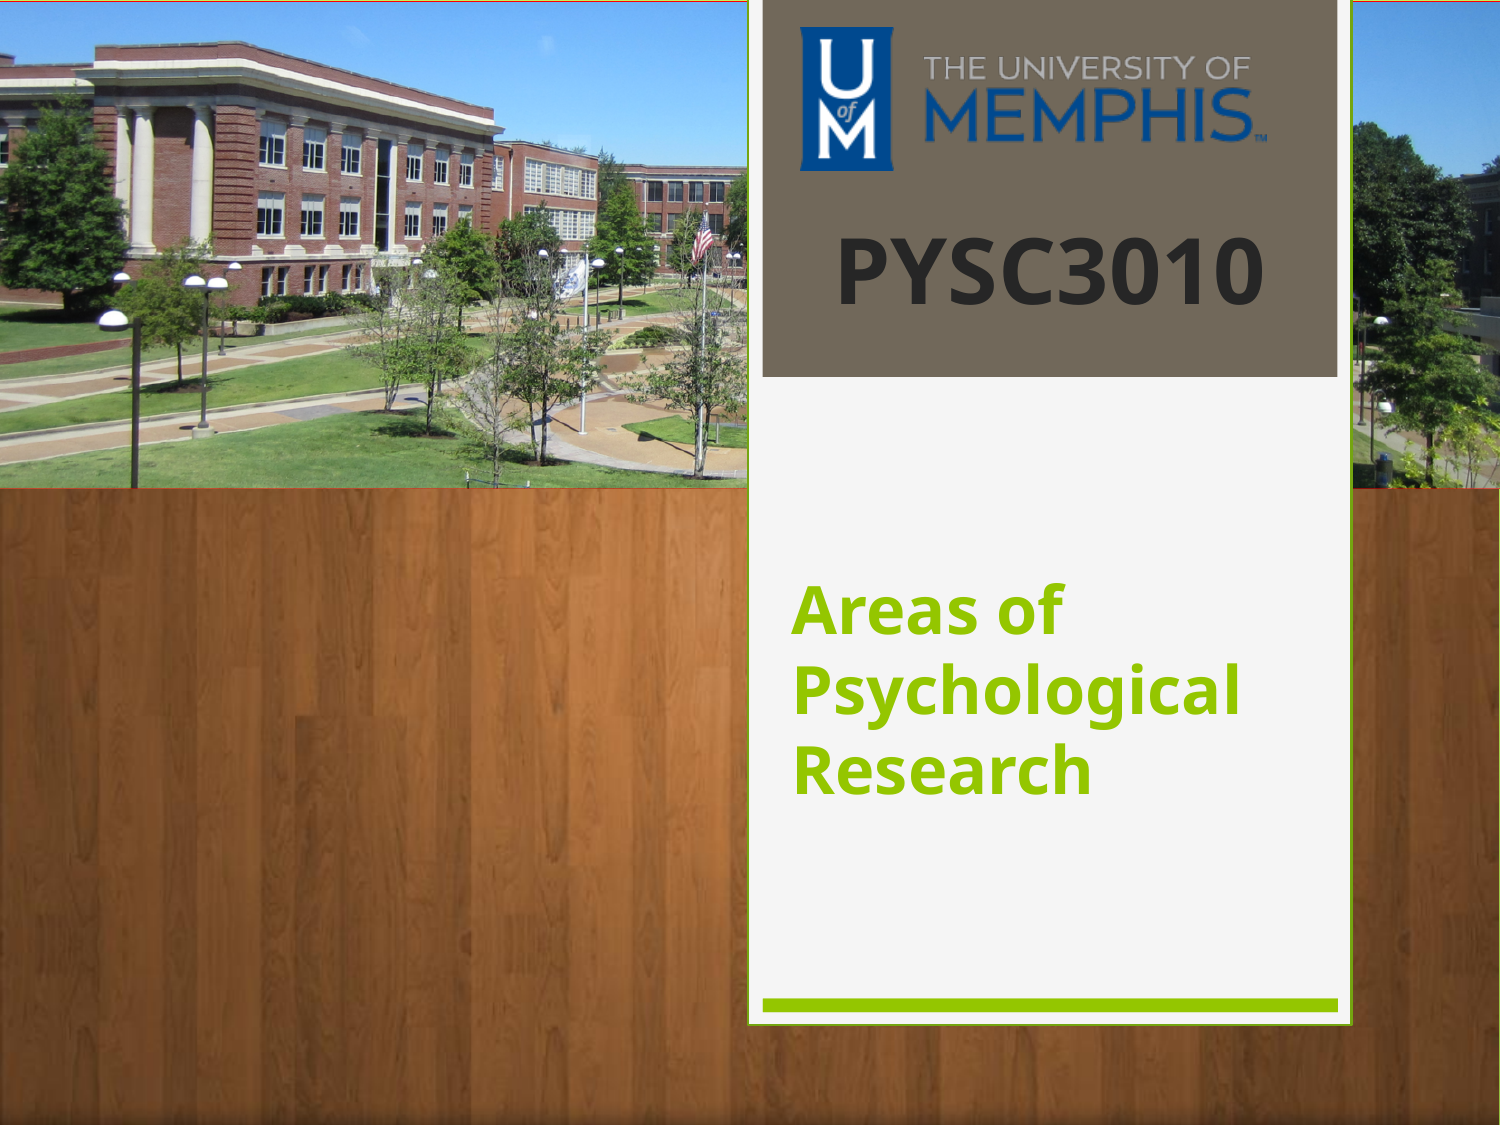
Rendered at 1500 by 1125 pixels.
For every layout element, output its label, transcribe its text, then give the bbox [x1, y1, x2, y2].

picture [0, 1, 1500, 1125]
title Areas of Psychological Research [776, 444, 1320, 816]
picture [800, 27, 1267, 171]
